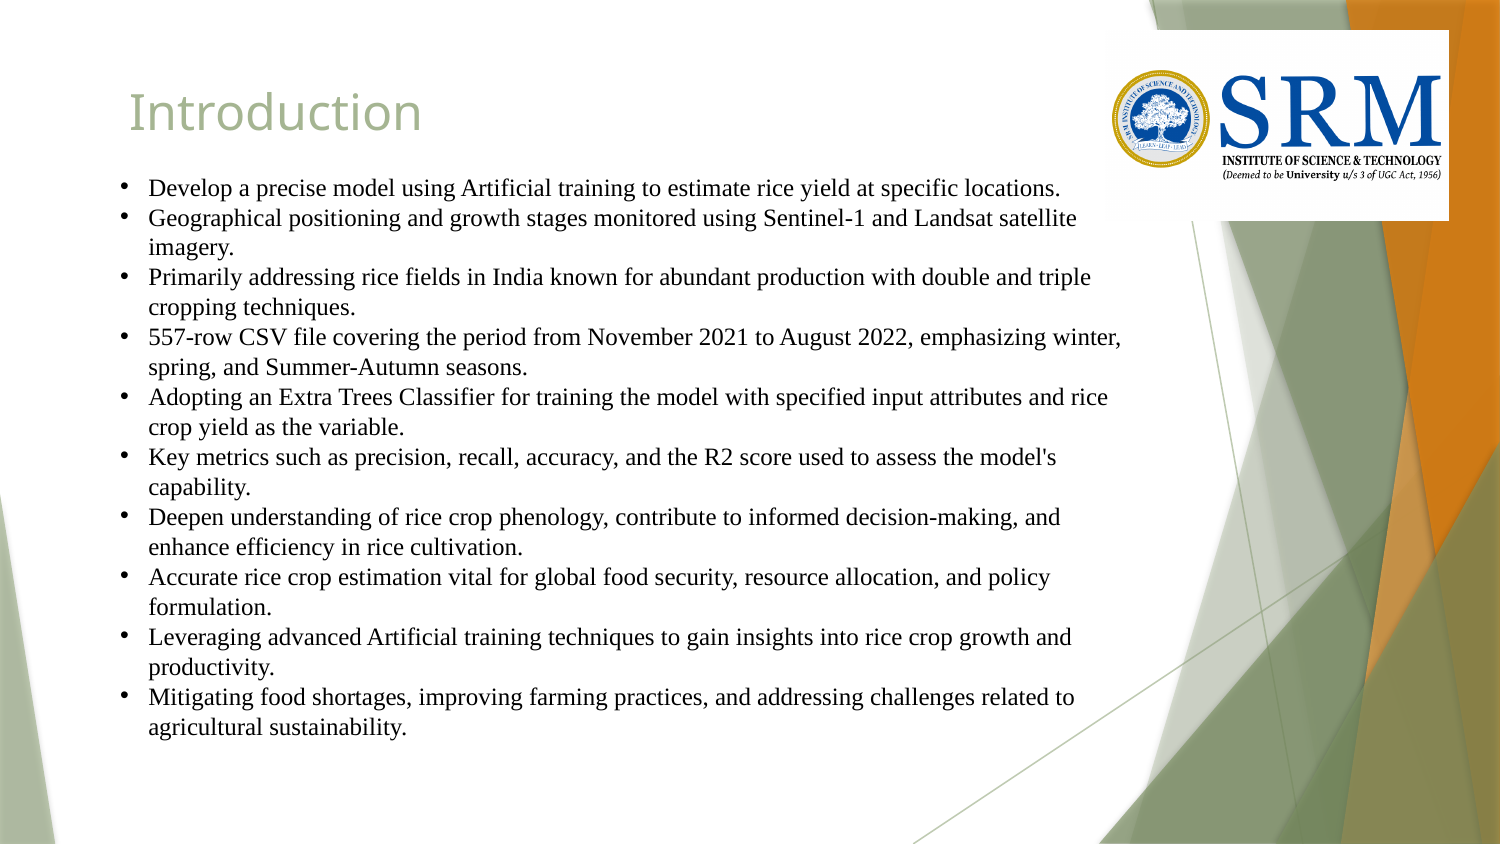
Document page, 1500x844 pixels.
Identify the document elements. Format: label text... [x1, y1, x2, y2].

text_box Develop a precise model using Artificial training to estimate rice yield at specific locations. Geographical positioning and growth stages monitored using Sentinel-1 and Landsat satellite imagery. Primarily addressing rice fields in India known for abundant production with double and triple cropping techniques. 557-row CSV file covering the period from November 2021 to August 2022, emphasizing winter, spring, and Summer-Autumn seasons. Adopting an Extra Trees Classifier for training the model with specified input attributes and rice crop yield as the variable. Key metrics such as precision, recall, accuracy, and the R2 score used to assess the model's capability. Deepen understanding of rice crop phenology, contribute to informed decision-making, and enhance efficiency in rice cultivation. Accurate rice crop estimation vital for global food security, resource allocation, and policy formulation. Leveraging advanced Artificial training techniques to gain insights into rice crop growth and productivity. Mitigating food shortages, improving farming practices, and addressing challenges related to agricultural sustainability. [105, 163, 1158, 748]
title Introduction [115, 56, 618, 163]
picture [1105, 29, 1449, 222]
